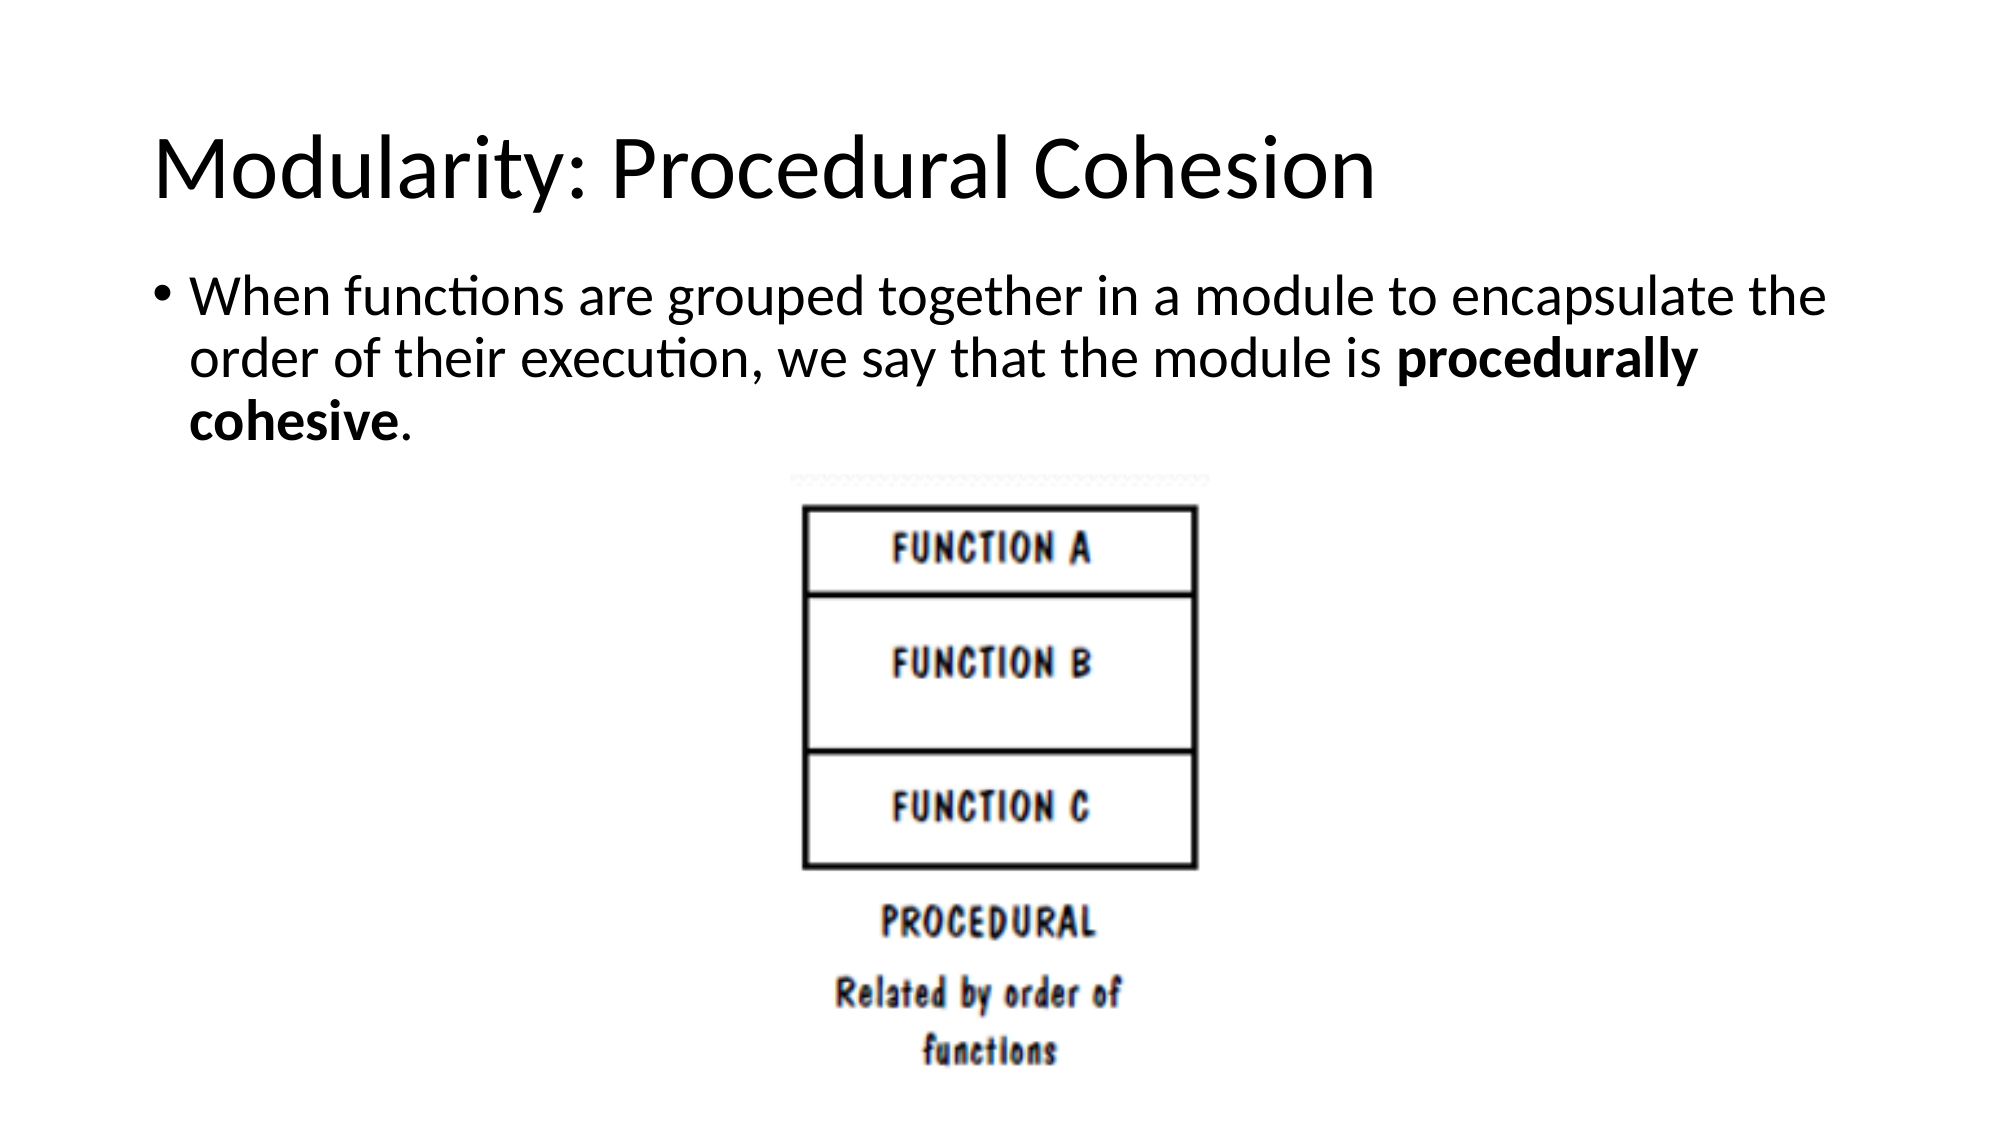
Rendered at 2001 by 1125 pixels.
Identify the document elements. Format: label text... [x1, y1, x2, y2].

picture [789, 474, 1211, 1085]
title Modularity: Procedural Cohesion [137, 59, 1863, 257]
list When functions are grouped together in a module to encapsulate the order of their execution, we say that the module is procedurally cohesive. [137, 257, 1863, 1014]
